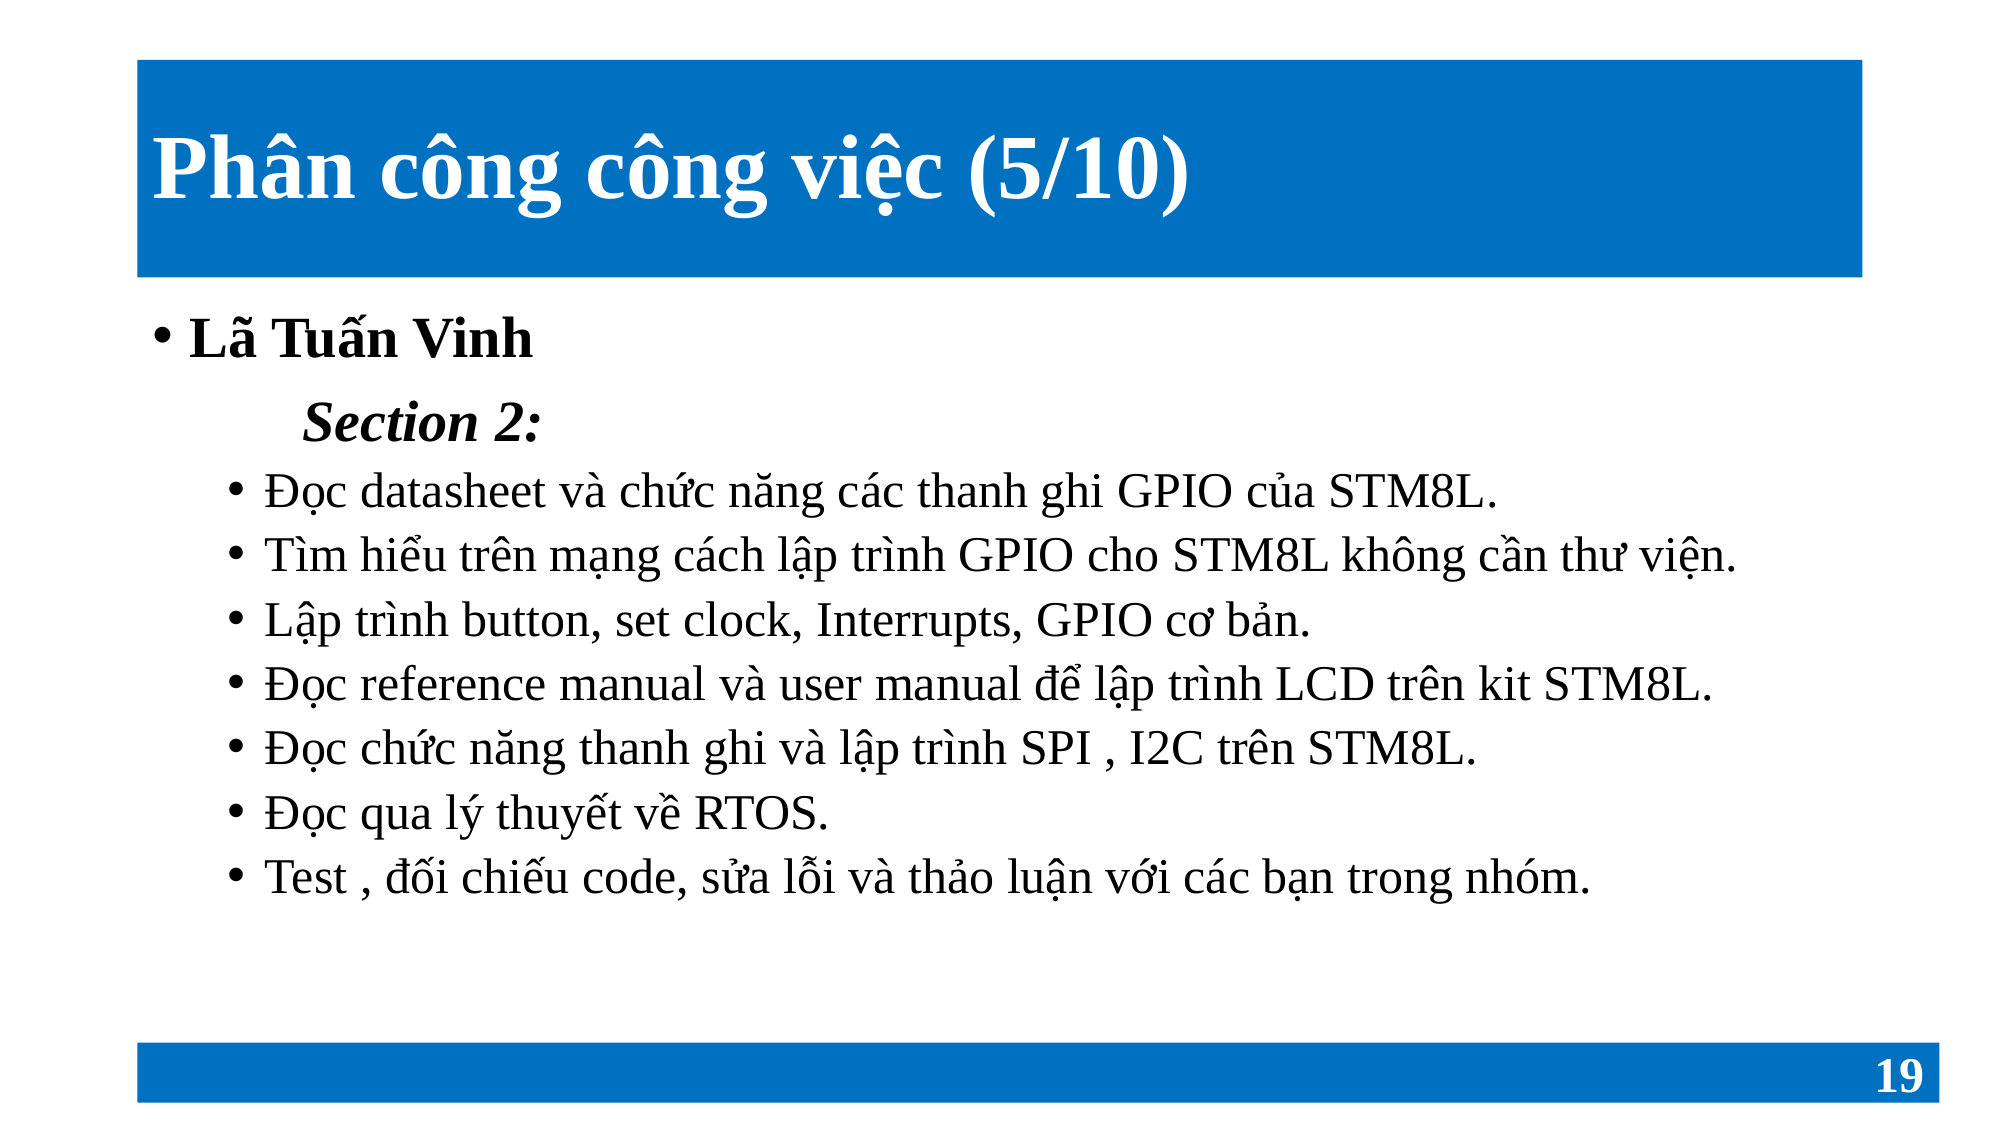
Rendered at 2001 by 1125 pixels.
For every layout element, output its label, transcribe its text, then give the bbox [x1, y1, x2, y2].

title Phân công công việc (5/10) [137, 59, 1863, 278]
list Lã Tuấn Vinh Section 2: Đọc datasheet và chức năng các thanh ghi GPIO của STM8L. Tìm hiểu trên mạng cách lập trình GPIO cho STM8L không cần thư viện. Lập trình button, set clock, Interrupts, GPIO cơ bản. Đọc reference manual và user manual để lập trình LCD trên kit STM8L. Đọc chức năng thanh ghi và lập trình SPI , I2C trên STM8L. Đọc qua lý thuyết về RTOS. Test , đối chiếu code, sửa lỗi và thảo luận với các bạn trong nhóm. [137, 299, 1863, 1042]
text_box 19 [137, 1042, 1940, 1103]
